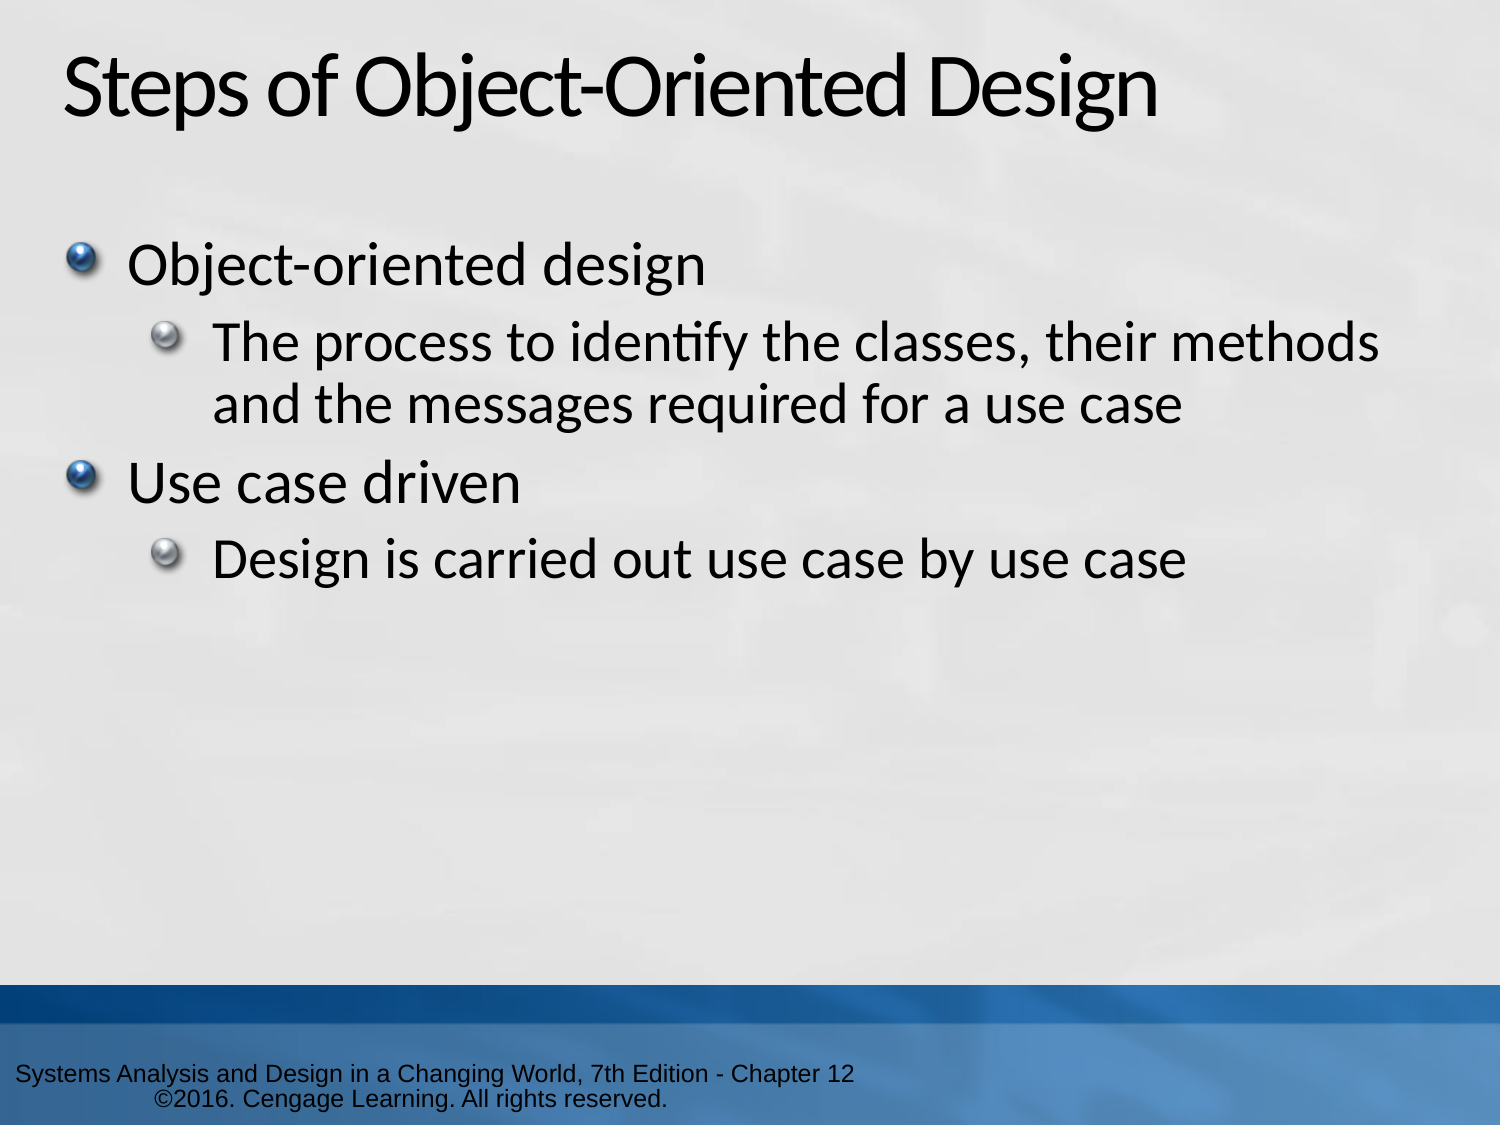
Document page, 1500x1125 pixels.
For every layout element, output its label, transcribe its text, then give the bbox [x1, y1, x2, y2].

picture [0, 0, 1500, 1125]
list Object-oriented design The process to identify the classes, their methods and the messages required for a use case Use case driven Design is carried out use case by use case [62, 231, 1438, 624]
footer Systems Analysis and Design in a Changing World, 7th Edition - Chapter 12 ©2016. Cengage Learning. All rights reserved. [0, 1042, 1004, 1103]
title Steps of Object-Oriented Design [62, 37, 1438, 138]
